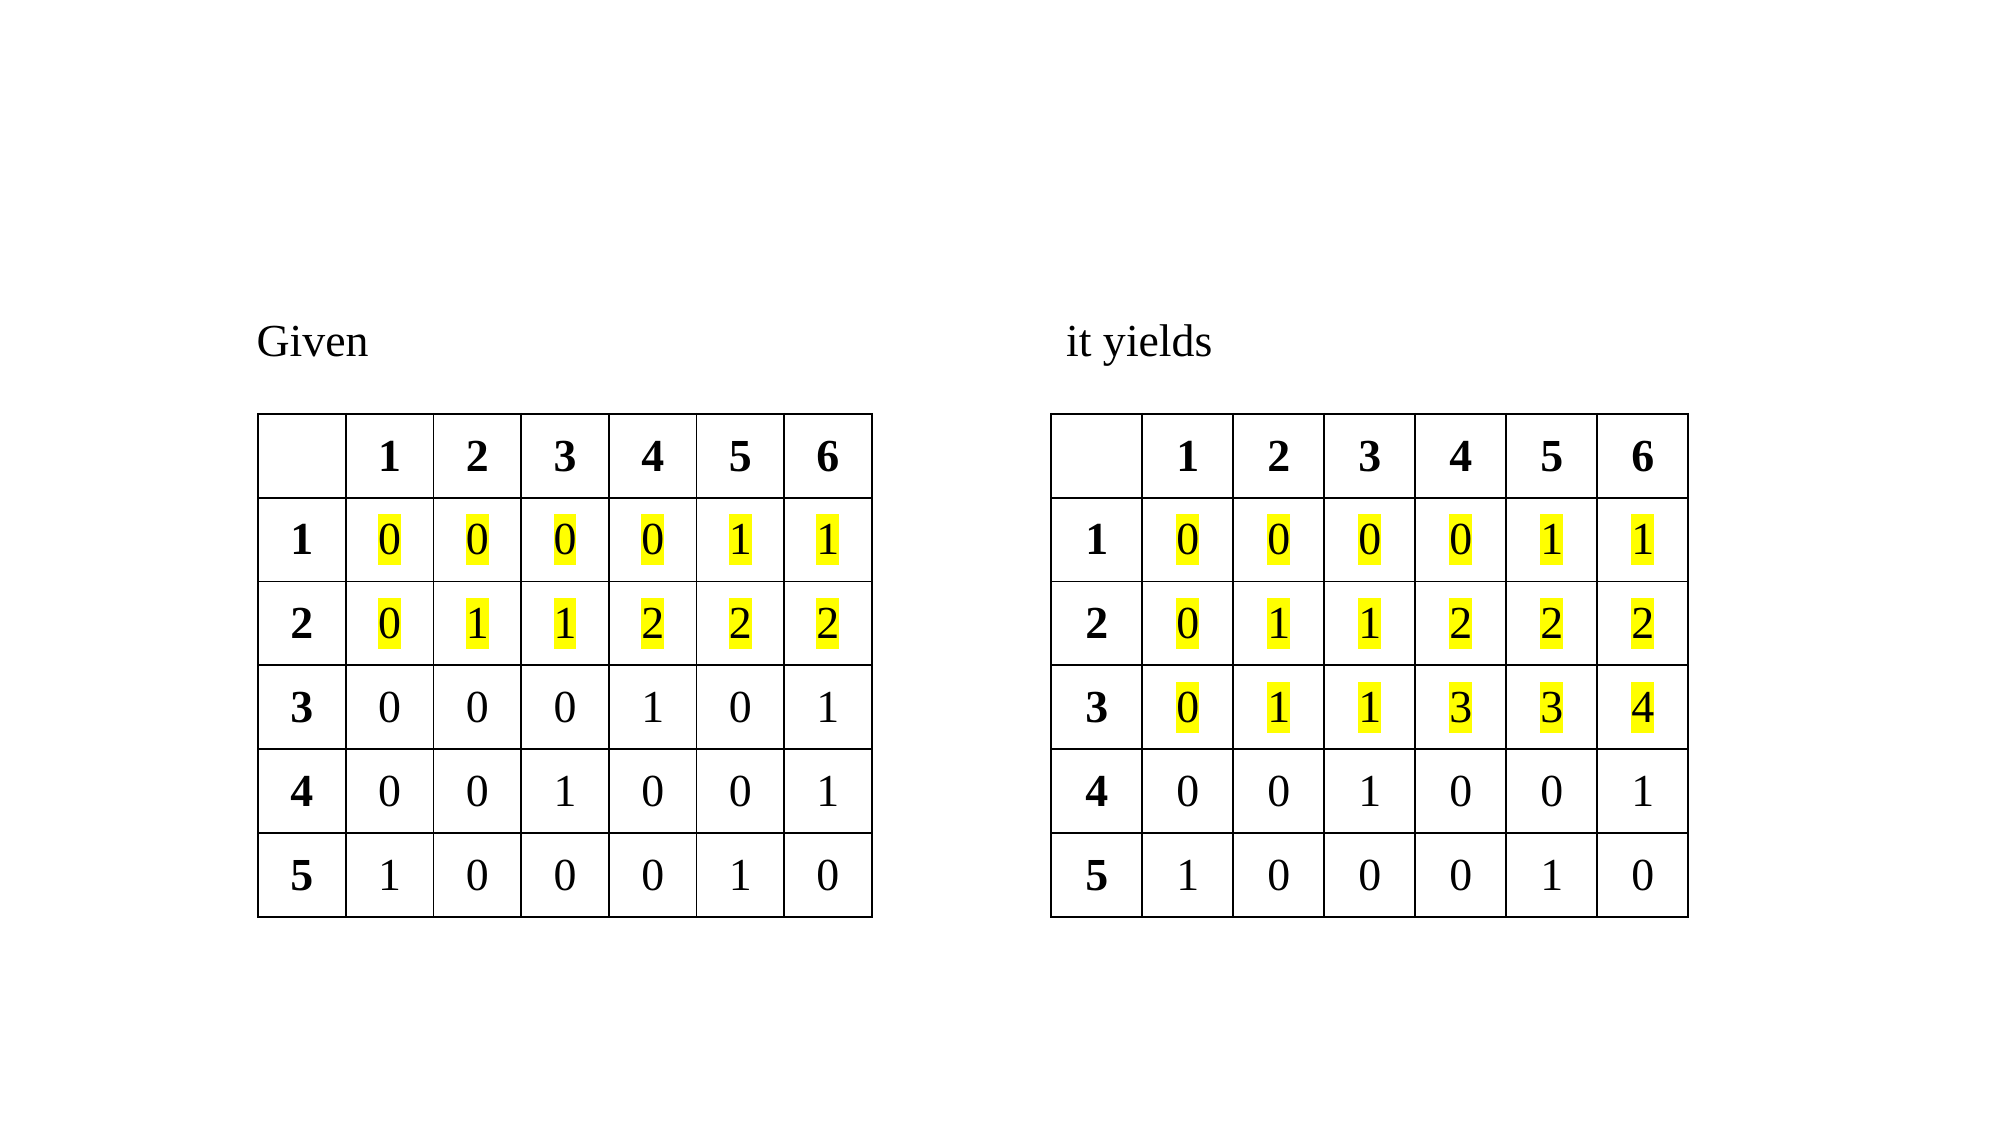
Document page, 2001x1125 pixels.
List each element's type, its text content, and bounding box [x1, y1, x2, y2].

table_cell 2 [259, 582, 345, 664]
table_cell 0 [1325, 834, 1414, 916]
table_cell 1 [1507, 499, 1596, 581]
text_box it yields [1051, 303, 1236, 374]
table_cell 4 [259, 750, 345, 832]
table_cell 0 [1143, 582, 1232, 664]
table_cell 2 [785, 582, 871, 664]
table_cell 0 [522, 666, 608, 748]
table_cell 1 [434, 582, 520, 664]
table_cell 1 [1598, 499, 1687, 581]
table_header 5 [697, 415, 783, 497]
table_cell 3 [1507, 666, 1596, 748]
table_cell 0 [434, 750, 520, 832]
table_cell 0 [1325, 499, 1414, 581]
table_cell 0 [1143, 499, 1232, 581]
table_cell 1 [522, 582, 608, 664]
table_cell 1 [1598, 750, 1687, 832]
table_cell 0 [522, 499, 608, 581]
table_header 4 [1416, 415, 1505, 497]
text_box Given [241, 303, 384, 374]
table_header [1052, 415, 1141, 497]
table_header 4 [610, 415, 696, 497]
table_header 3 [1325, 415, 1414, 497]
table_cell 0 [1416, 750, 1505, 832]
table_cell 1 [1325, 750, 1414, 832]
table_header 2 [1234, 415, 1323, 497]
table_header 2 [434, 415, 520, 497]
table_cell 1 [522, 750, 608, 832]
table_cell 0 [347, 666, 433, 748]
table_cell 0 [1234, 750, 1323, 832]
table_cell 3 [1052, 666, 1141, 748]
table_cell 0 [697, 666, 783, 748]
table_header 3 [522, 415, 608, 497]
table_cell 0 [1598, 834, 1687, 916]
table_header 5 [1507, 415, 1596, 497]
table_cell 1 [1507, 834, 1596, 916]
table_cell 0 [434, 499, 520, 581]
table_header [259, 415, 345, 497]
table_cell 0 [1234, 499, 1323, 581]
table_cell 1 [1234, 666, 1323, 748]
table_header 1 [347, 415, 433, 497]
table_cell 1 [785, 750, 871, 832]
table_cell 0 [522, 834, 608, 916]
table_cell 0 [1143, 750, 1232, 832]
table_cell 2 [610, 582, 696, 664]
table_cell 1 [785, 499, 871, 581]
table_cell 0 [1234, 834, 1323, 916]
table_cell 0 [610, 499, 696, 581]
table_cell 0 [610, 750, 696, 832]
table_cell 0 [1507, 750, 1596, 832]
table_cell 1 [347, 834, 433, 916]
table_cell 2 [697, 582, 783, 664]
table_cell 1 [1143, 834, 1232, 916]
table_cell 0 [1416, 834, 1505, 916]
table_cell 1 [610, 666, 696, 748]
table_header 1 [1143, 415, 1232, 497]
table_cell 1 [1234, 582, 1323, 664]
table_cell 2 [1052, 582, 1141, 664]
table_cell 0 [1416, 499, 1505, 581]
table_cell 0 [610, 834, 696, 916]
table_cell 5 [259, 834, 345, 916]
table_cell 0 [785, 834, 871, 916]
table_cell 5 [1052, 834, 1141, 916]
table_cell 4 [1052, 750, 1141, 832]
table_cell 4 [1598, 666, 1687, 748]
table_cell 2 [1507, 582, 1596, 664]
table_cell 0 [347, 499, 433, 581]
table_cell 1 [259, 499, 345, 581]
table_cell 0 [347, 750, 433, 832]
table_cell 1 [1052, 499, 1141, 581]
table_cell 0 [434, 666, 520, 748]
table_cell 0 [697, 750, 783, 832]
table_cell 1 [697, 499, 783, 581]
table_cell 1 [1325, 666, 1414, 748]
table_header 6 [1598, 415, 1687, 497]
table_cell 0 [1143, 666, 1232, 748]
table_cell 3 [259, 666, 345, 748]
table_cell 3 [1416, 666, 1505, 748]
table_cell 0 [434, 834, 520, 916]
table_cell 1 [697, 834, 783, 916]
table_cell 2 [1598, 582, 1687, 664]
table_cell 1 [1325, 582, 1414, 664]
table_header 6 [785, 415, 871, 497]
table_cell 1 [785, 666, 871, 748]
table_cell 0 [347, 582, 433, 664]
table_cell 2 [1416, 582, 1505, 664]
